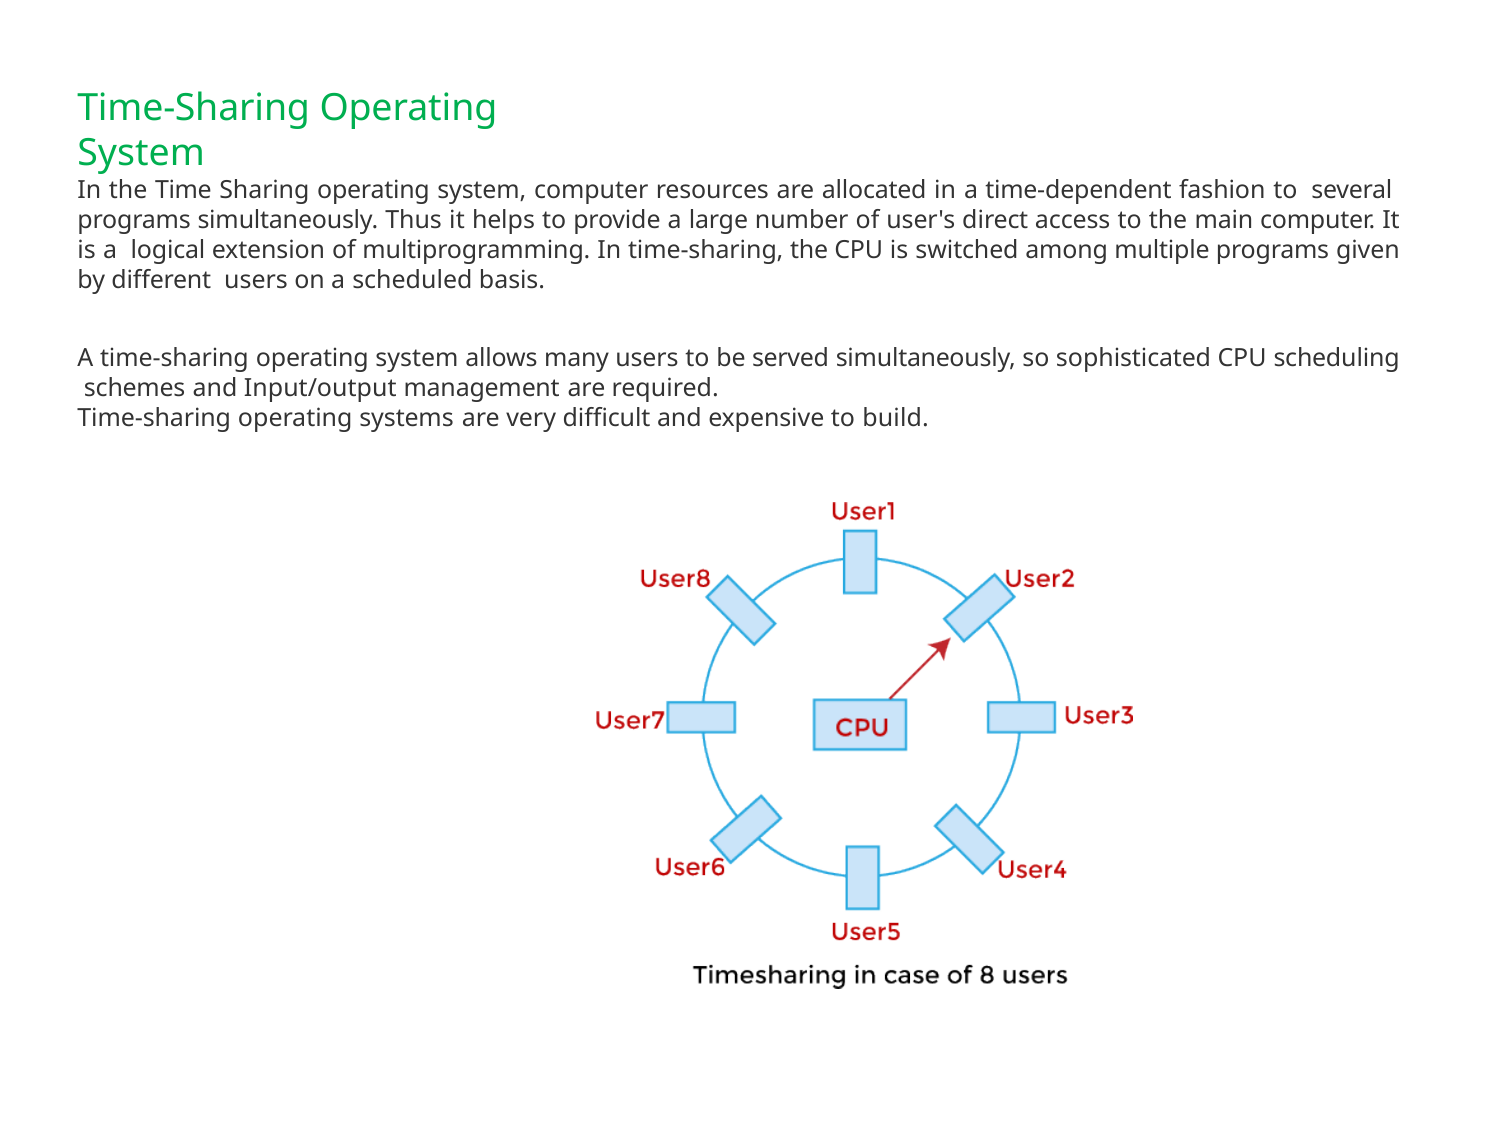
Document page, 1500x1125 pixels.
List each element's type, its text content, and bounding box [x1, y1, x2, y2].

text_box In the Time Sharing operating system, computer resources are allocated in a time-dependent fashion to several programs simultaneously. Thus it helps to provide a large number of user's direct access to the main computer. It is a logical extension of multiprogramming. In time-sharing, the CPU is switched among multiple programs given by different users on a scheduled basis. A time-sharing operating system allows many users to be served simultaneously, so sophisticated CPU scheduling schemes and Input/output management are required. Time-sharing operating systems are very difficult and expensive to build. [75, 171, 1401, 432]
picture [596, 502, 1134, 989]
title Time-Sharing Operating System [75, 81, 615, 171]
